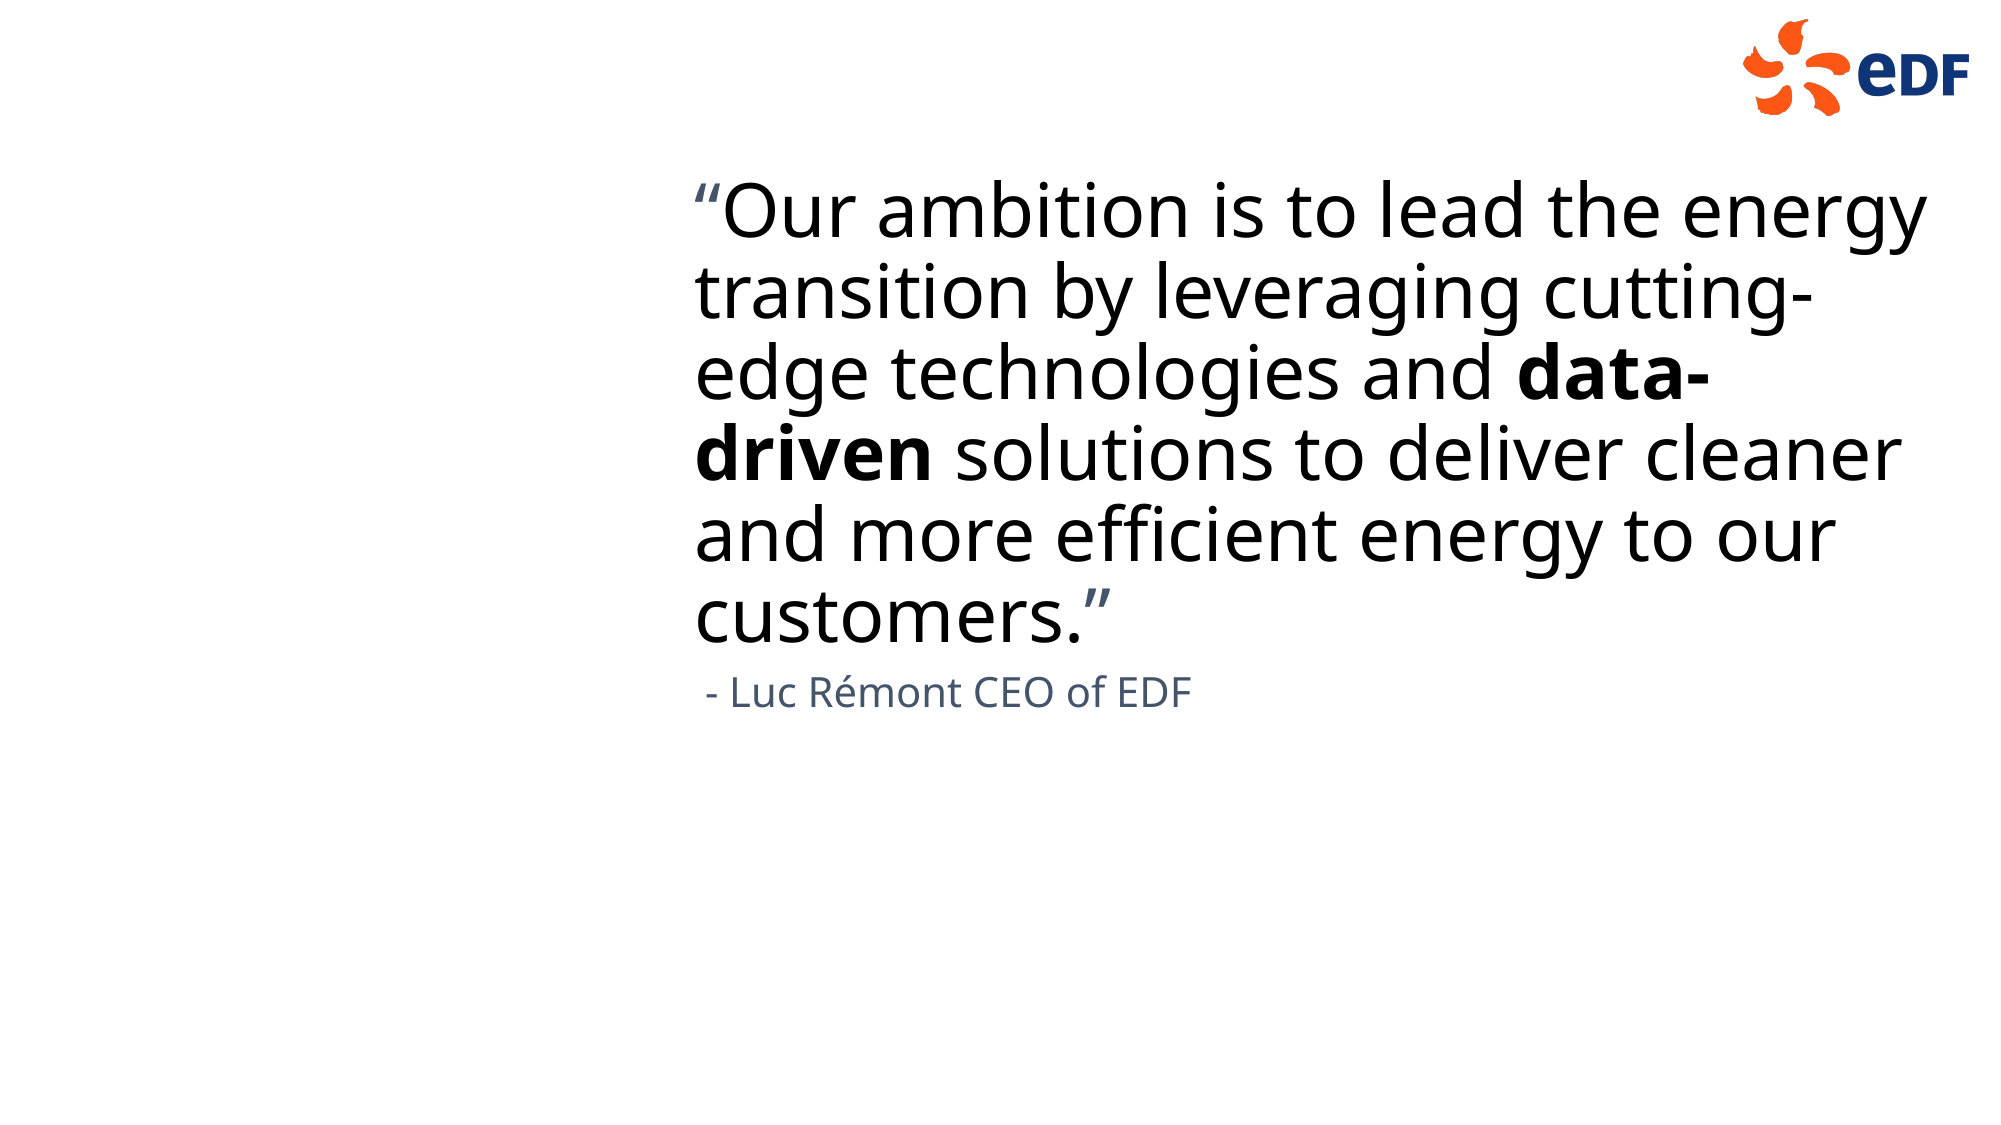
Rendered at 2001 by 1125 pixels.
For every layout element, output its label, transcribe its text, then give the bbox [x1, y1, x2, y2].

text_box “Our ambition is to lead the energy transition by leveraging cutting-edge technologies and data-driven solutions to deliver cleaner and more efficient energy to our customers.” - Luc Rémont CEO of EDF [679, 165, 1960, 829]
picture [1743, 19, 1969, 116]
